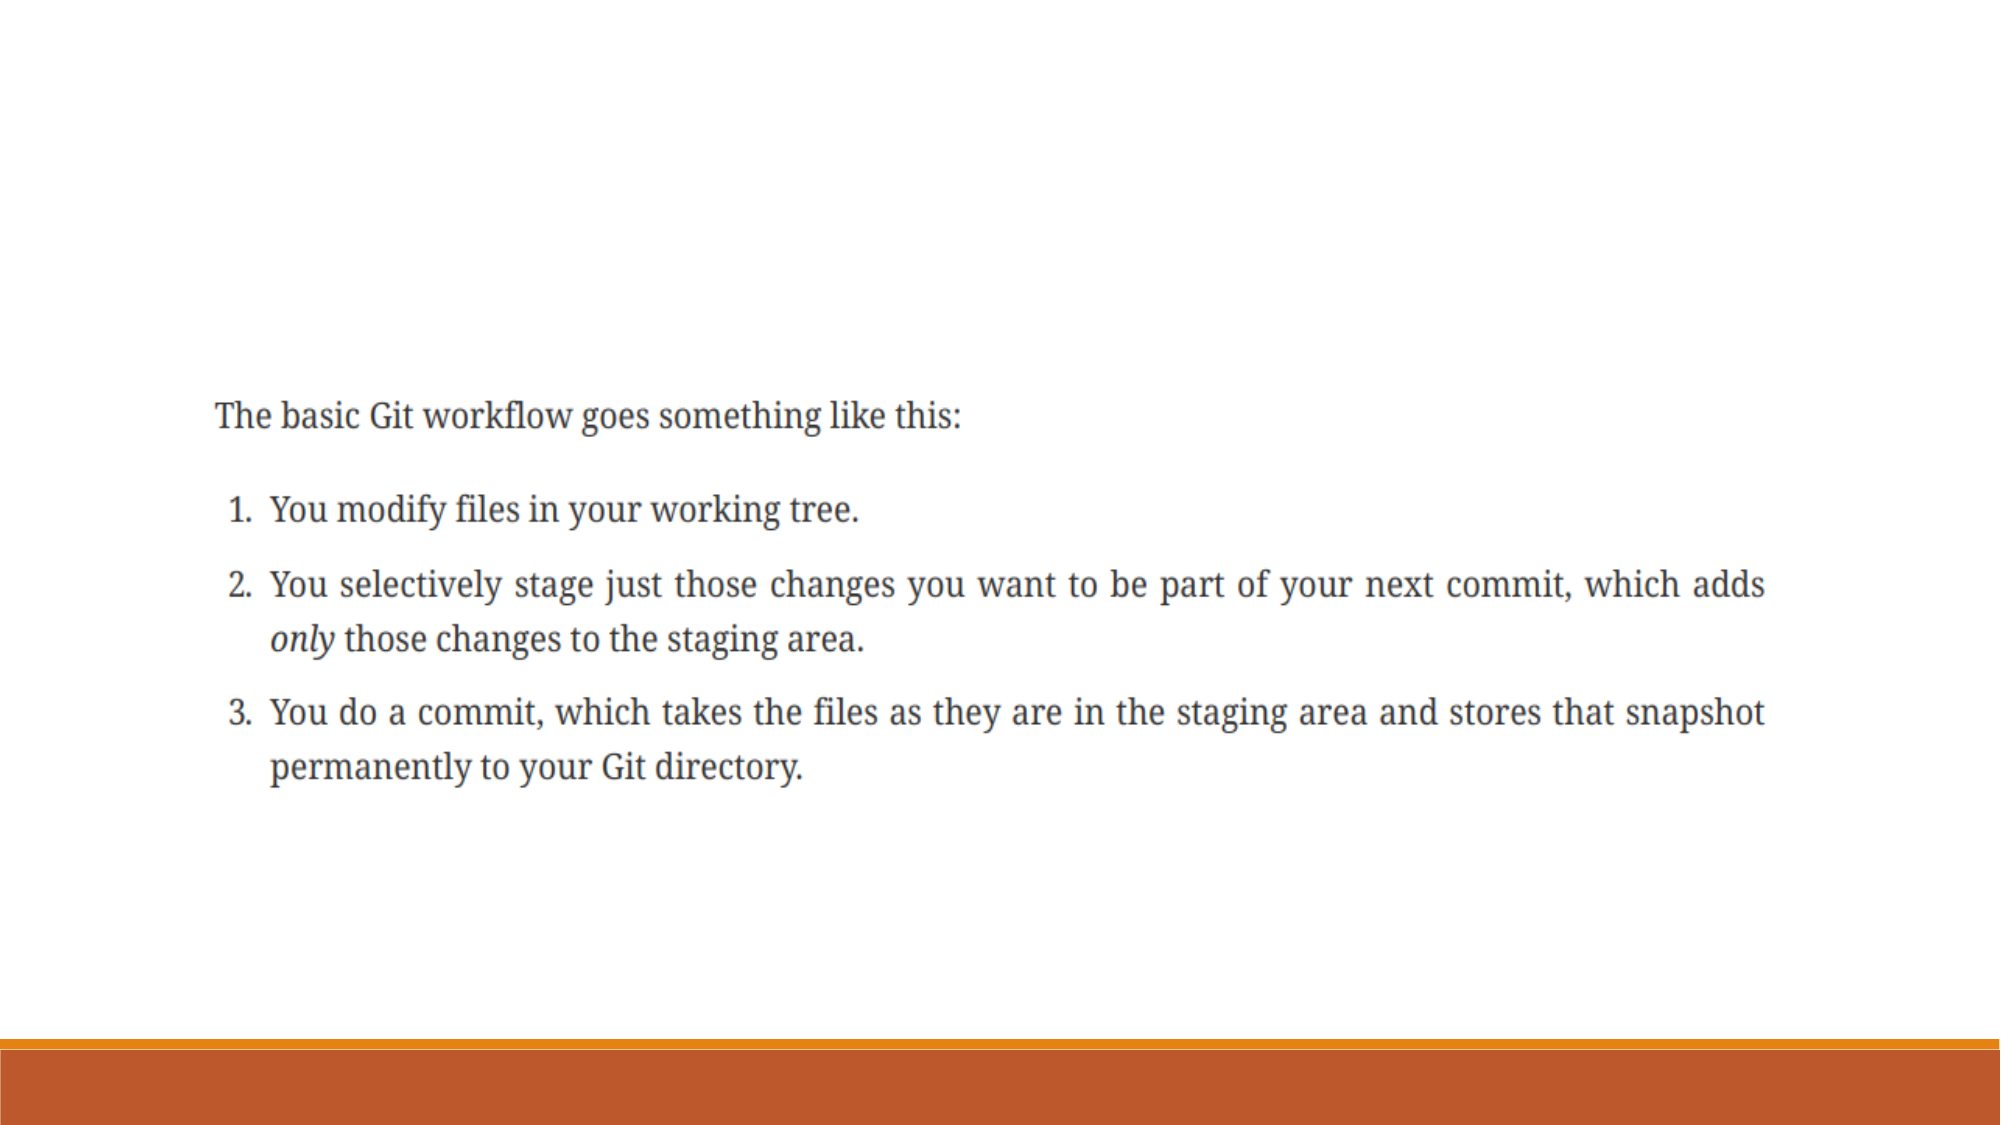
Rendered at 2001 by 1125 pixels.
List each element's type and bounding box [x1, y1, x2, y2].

picture [98, 362, 1894, 823]
